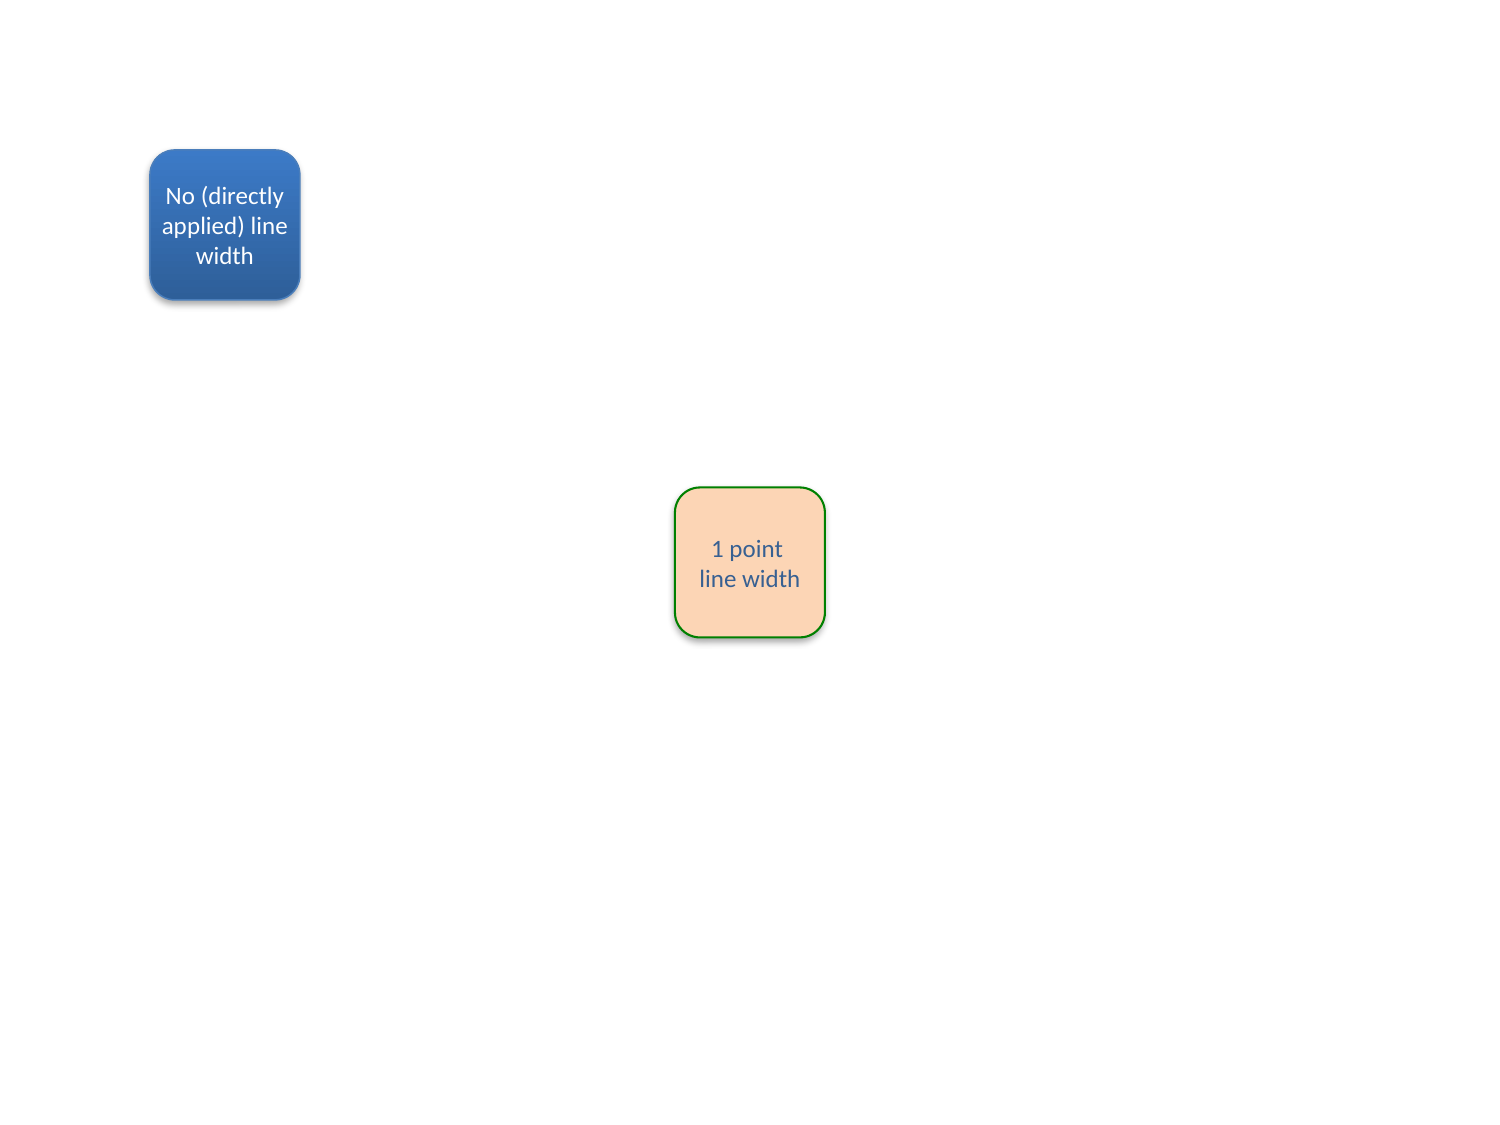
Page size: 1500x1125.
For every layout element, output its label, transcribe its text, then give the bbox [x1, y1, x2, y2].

text_box 1 point line width [674, 486, 826, 639]
text_box No (directly applied) line width [149, 149, 301, 301]
